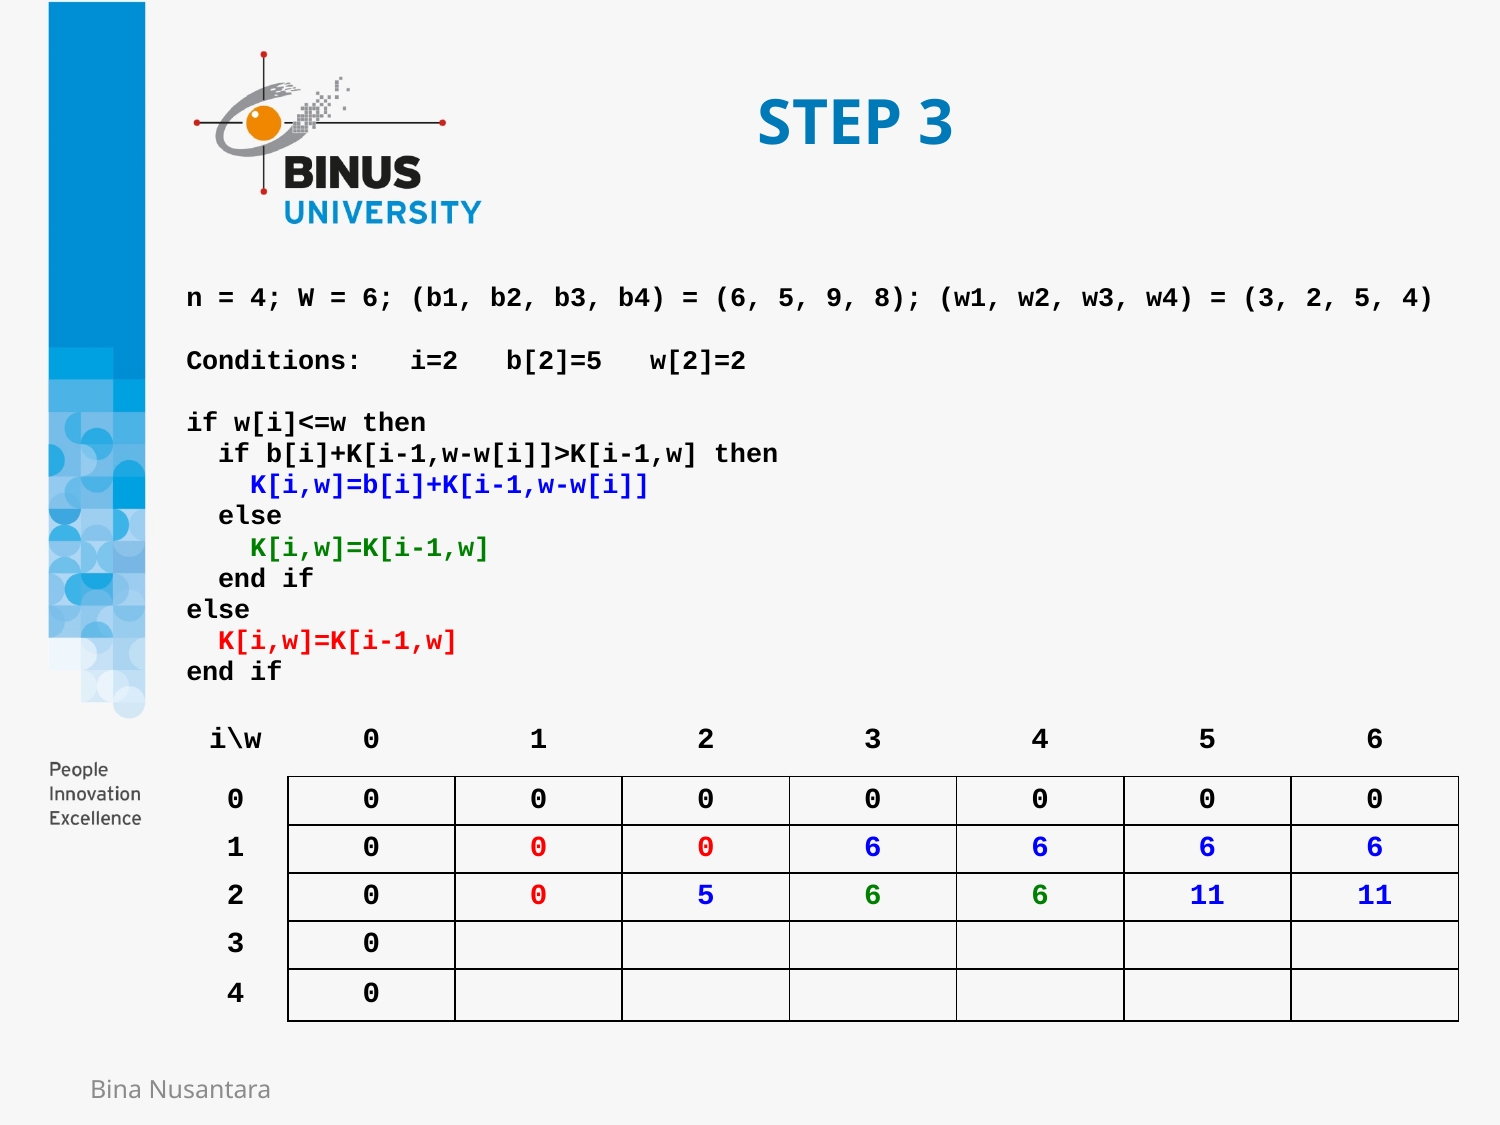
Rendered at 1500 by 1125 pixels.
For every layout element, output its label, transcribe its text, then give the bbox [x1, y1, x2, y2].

table_header 4 [956, 704, 1124, 776]
table_cell [957, 970, 1123, 1020]
table_cell [1125, 970, 1290, 1020]
table_header 5 [1124, 704, 1291, 776]
table_cell [456, 922, 621, 968]
table_cell 2 [183, 873, 287, 921]
table_cell 6 [957, 826, 1123, 872]
table_cell 4 [183, 969, 287, 1021]
table_cell 0 [623, 826, 789, 872]
table_cell [1292, 922, 1458, 968]
table_header 3 [789, 704, 956, 776]
table_header 0 [288, 704, 455, 776]
table_header i\w [183, 704, 288, 777]
table_cell 0 [456, 874, 621, 920]
table_cell 6 [1292, 826, 1458, 872]
table_cell 0 [1125, 777, 1290, 824]
table_cell 11 [1292, 874, 1458, 920]
table_cell 11 [1125, 874, 1290, 920]
table_cell 0 [289, 970, 454, 1020]
table_cell [623, 970, 789, 1020]
table_cell [1292, 970, 1458, 1020]
table_cell [1125, 922, 1290, 968]
table_cell 0 [790, 777, 956, 824]
table_cell 6 [790, 826, 956, 872]
table_cell [456, 970, 621, 1020]
table_cell 0 [289, 777, 454, 824]
picture [0, 0, 1500, 845]
slide_number Bina Nusantara [75, 1058, 425, 1119]
table_cell [790, 922, 956, 968]
table_cell 0 [289, 826, 454, 872]
table_cell 3 [183, 921, 287, 969]
table_header 2 [622, 704, 789, 776]
list n = 4; W = 6; (b1, b2, b3, b4) = (6, 5, 9, 8); (w1, w2, w3, w4) = (3, 2, 5, 4) Conditions: i=2 b[2]=5 w[2]=2 if w[i]<=w then if b[i]+K[i-1,w-w[i]]>K[i-1,w] then K[i,w]=b[i]+K[i-1,w-w[i]] else K[i,w]=K[i-1,w] end if else K[i,w]=K[i-1,w] end if [171, 278, 1459, 705]
table_cell 0 [456, 826, 621, 872]
table_cell [790, 970, 956, 1020]
table_cell [957, 922, 1123, 968]
table_cell 1 [183, 825, 287, 873]
table_header 1 [455, 704, 622, 776]
table_cell 0 [957, 777, 1123, 824]
table_cell 0 [183, 777, 287, 825]
table_cell 6 [1125, 826, 1290, 872]
table_cell 0 [1292, 777, 1458, 824]
table_cell 6 [957, 874, 1123, 920]
table_cell 0 [623, 777, 789, 824]
table_cell 0 [289, 922, 454, 968]
table_header 6 [1291, 704, 1459, 776]
table_cell 0 [456, 777, 621, 824]
table_cell [623, 922, 789, 968]
table_cell 0 [289, 874, 454, 920]
title STEP 3 [147, 72, 1500, 167]
table_cell 5 [623, 874, 789, 920]
table_cell 6 [790, 874, 956, 920]
